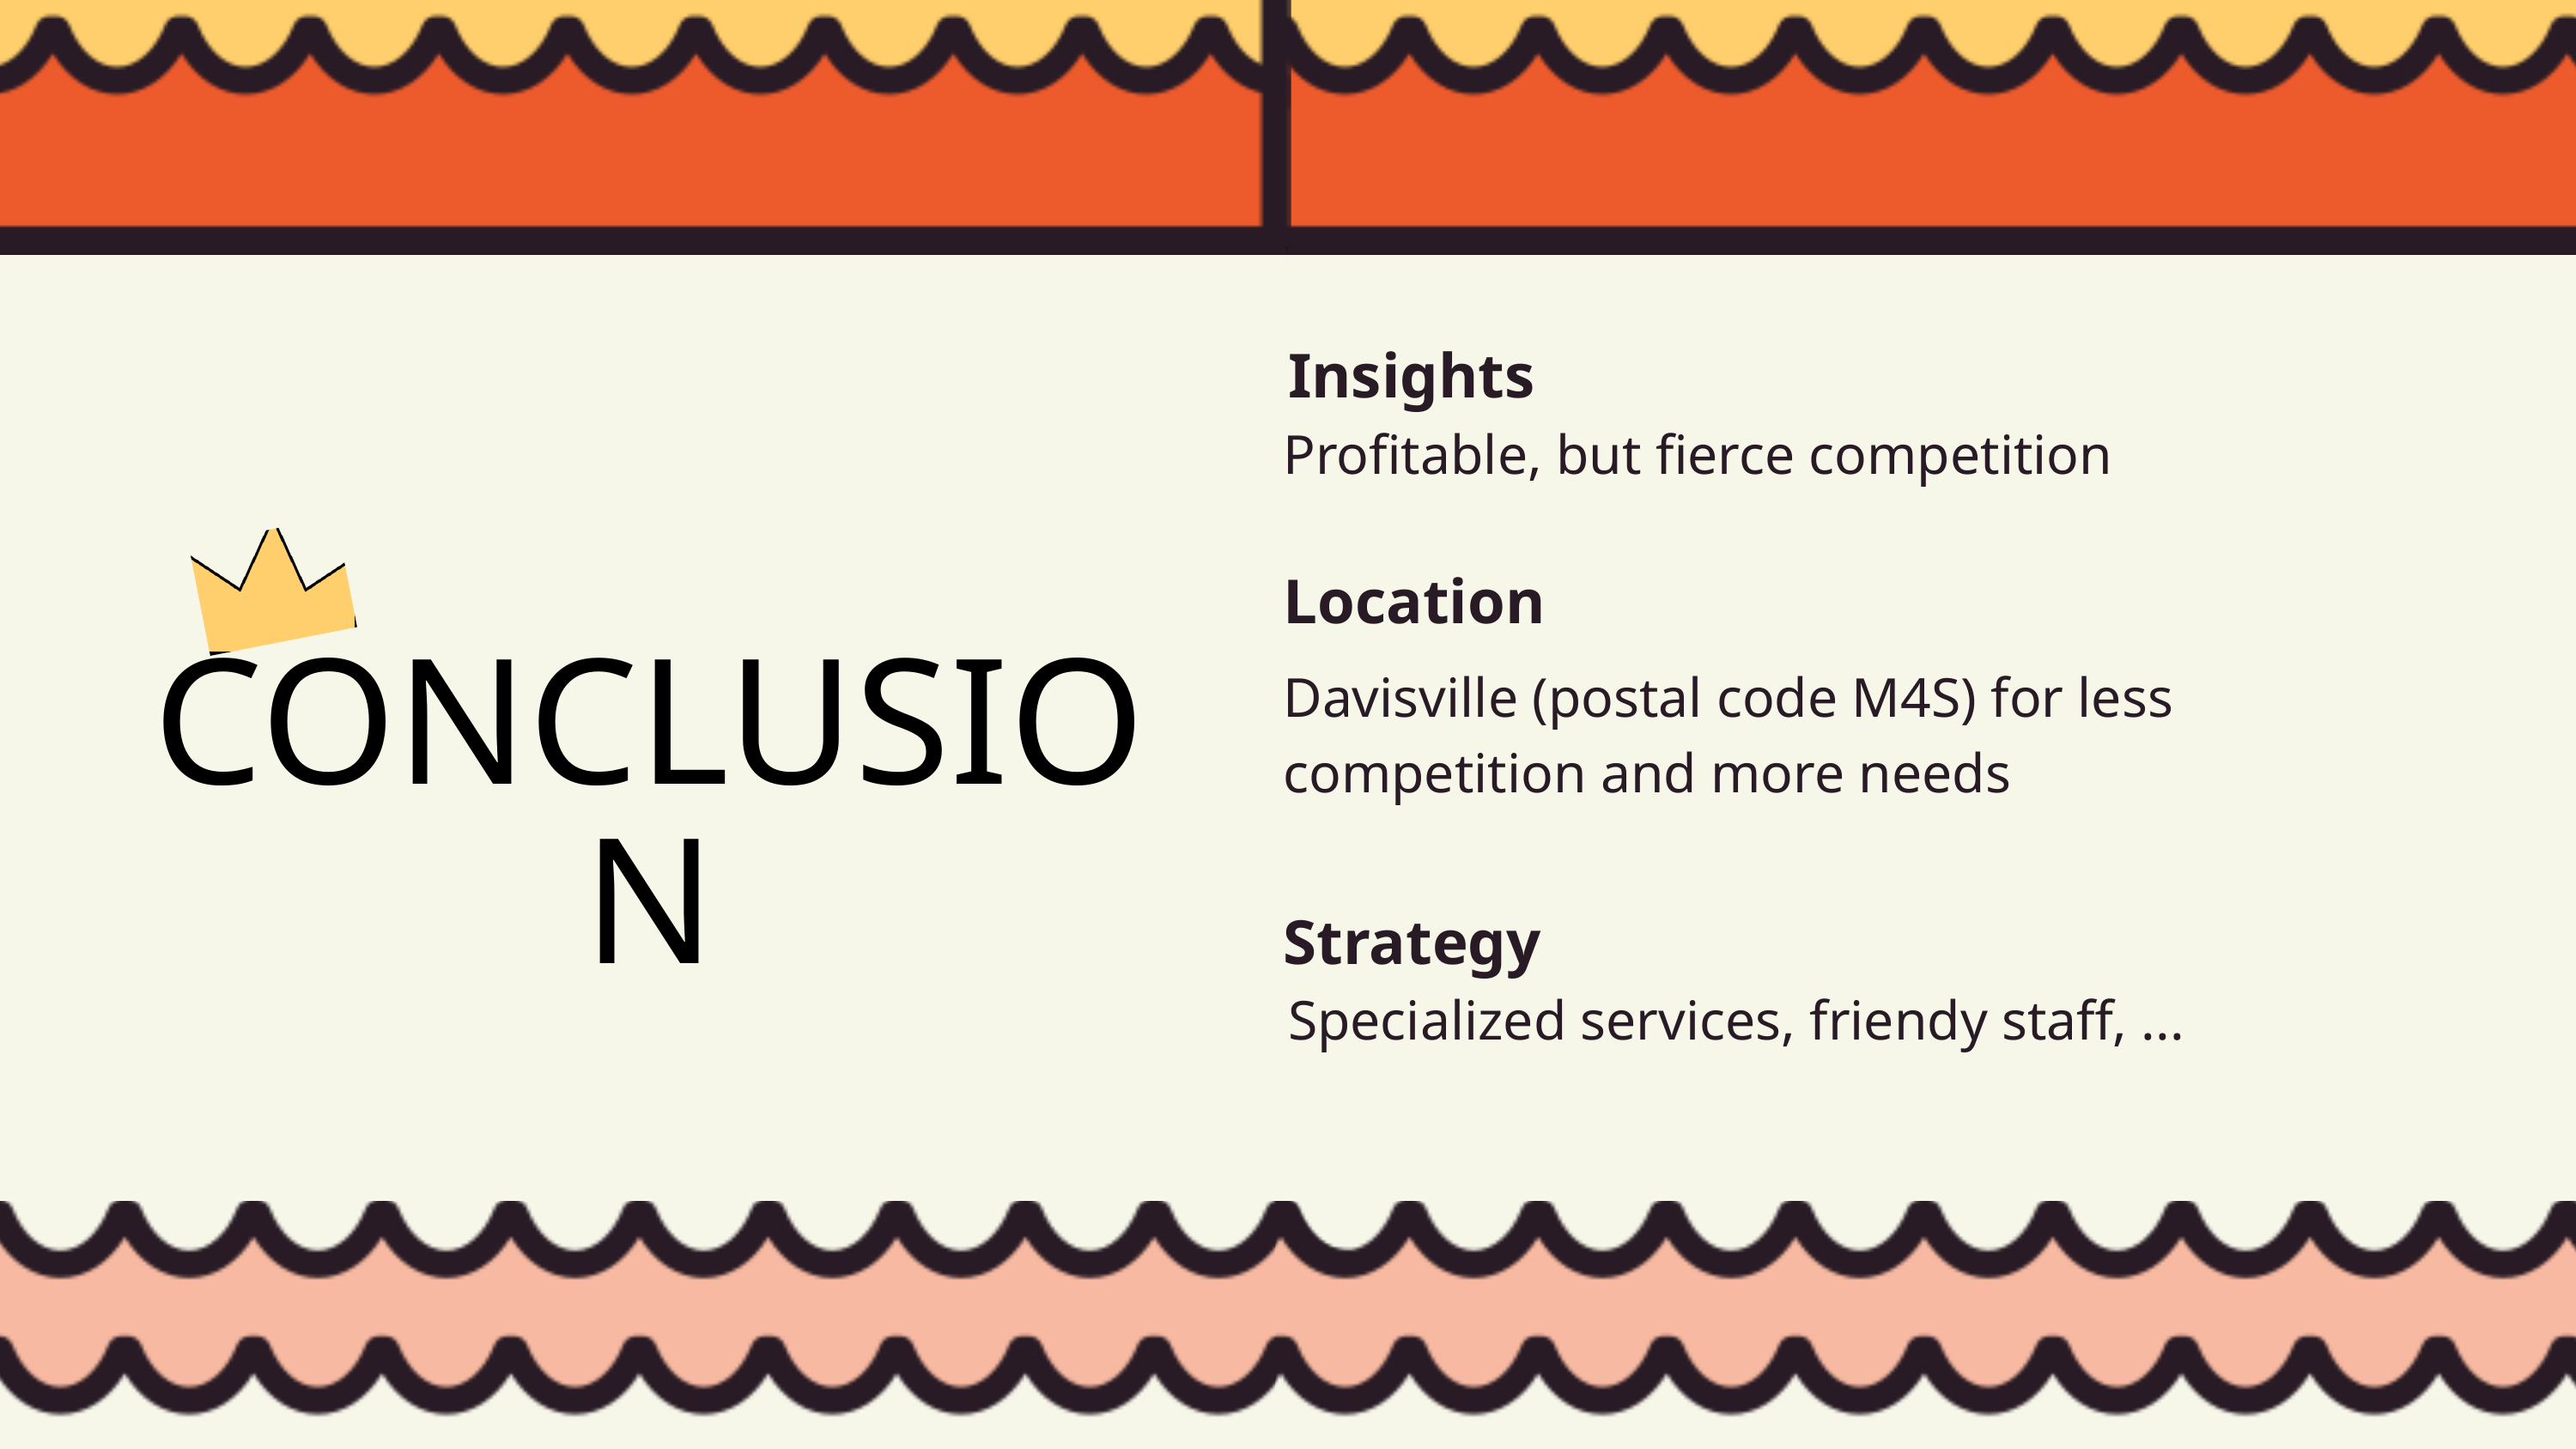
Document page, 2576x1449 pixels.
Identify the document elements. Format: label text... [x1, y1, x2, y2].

text_box Specialized services, friendy staff, ... [1288, 975, 2292, 1052]
text_box Insights [1288, 324, 1598, 409]
text_box Location [1283, 550, 1852, 636]
text_box Davisville (postal code M4S) for less competition and more needs [1283, 652, 2209, 803]
text_box Profitable, but fierce competition [1283, 409, 2359, 561]
text_box CONCLUSION [144, 640, 1154, 998]
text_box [0, 0, 2576, 256]
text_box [0, 1201, 2576, 1449]
text_box [188, 517, 357, 640]
text_box Strategy [1283, 891, 1905, 977]
